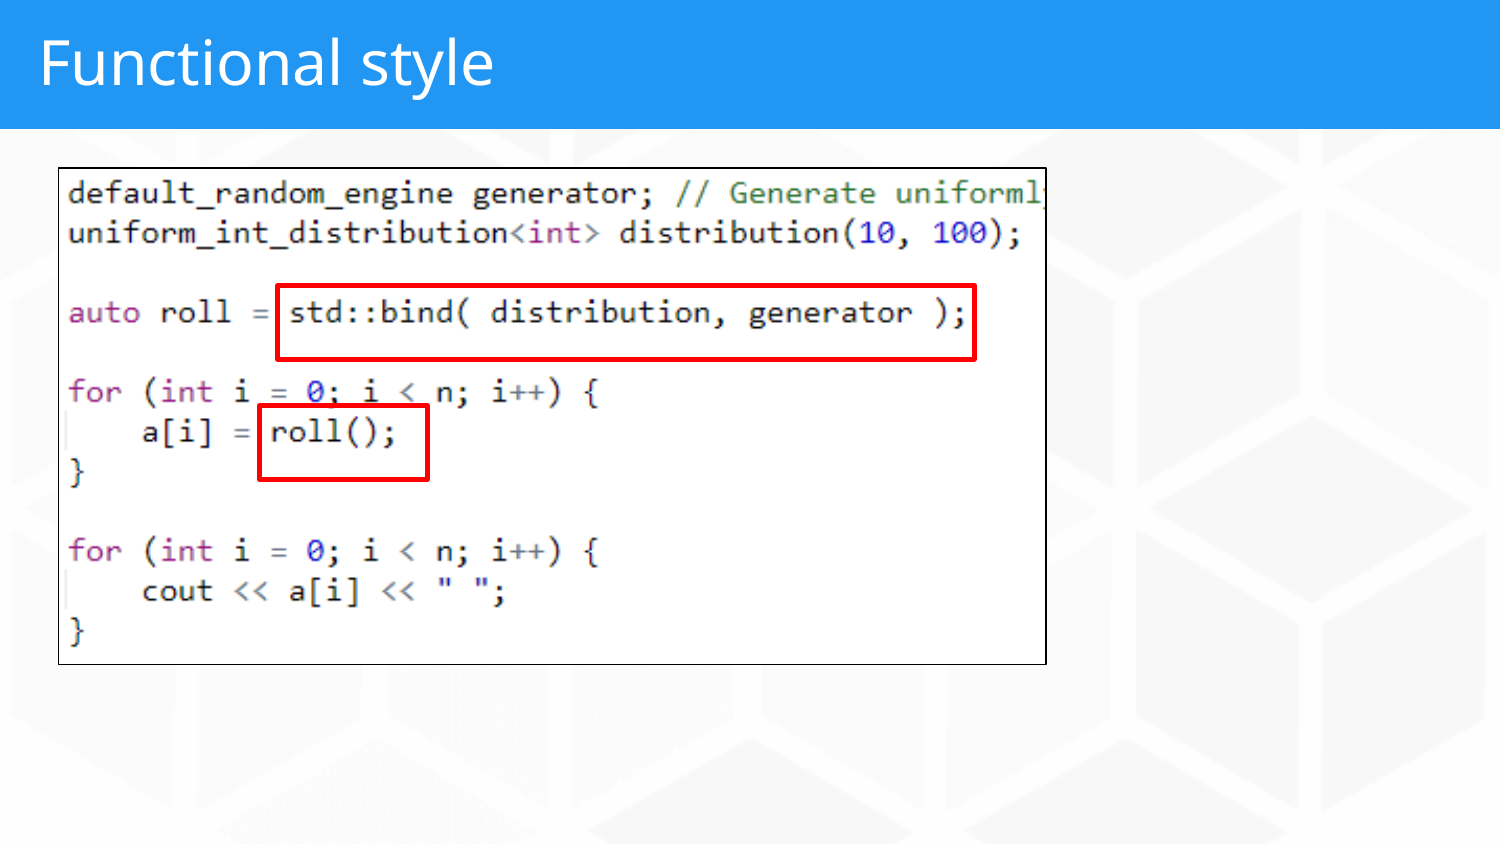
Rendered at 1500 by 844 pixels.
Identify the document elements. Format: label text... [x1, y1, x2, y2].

title Functional style [23, 0, 1500, 122]
picture [0, 129, 1500, 844]
